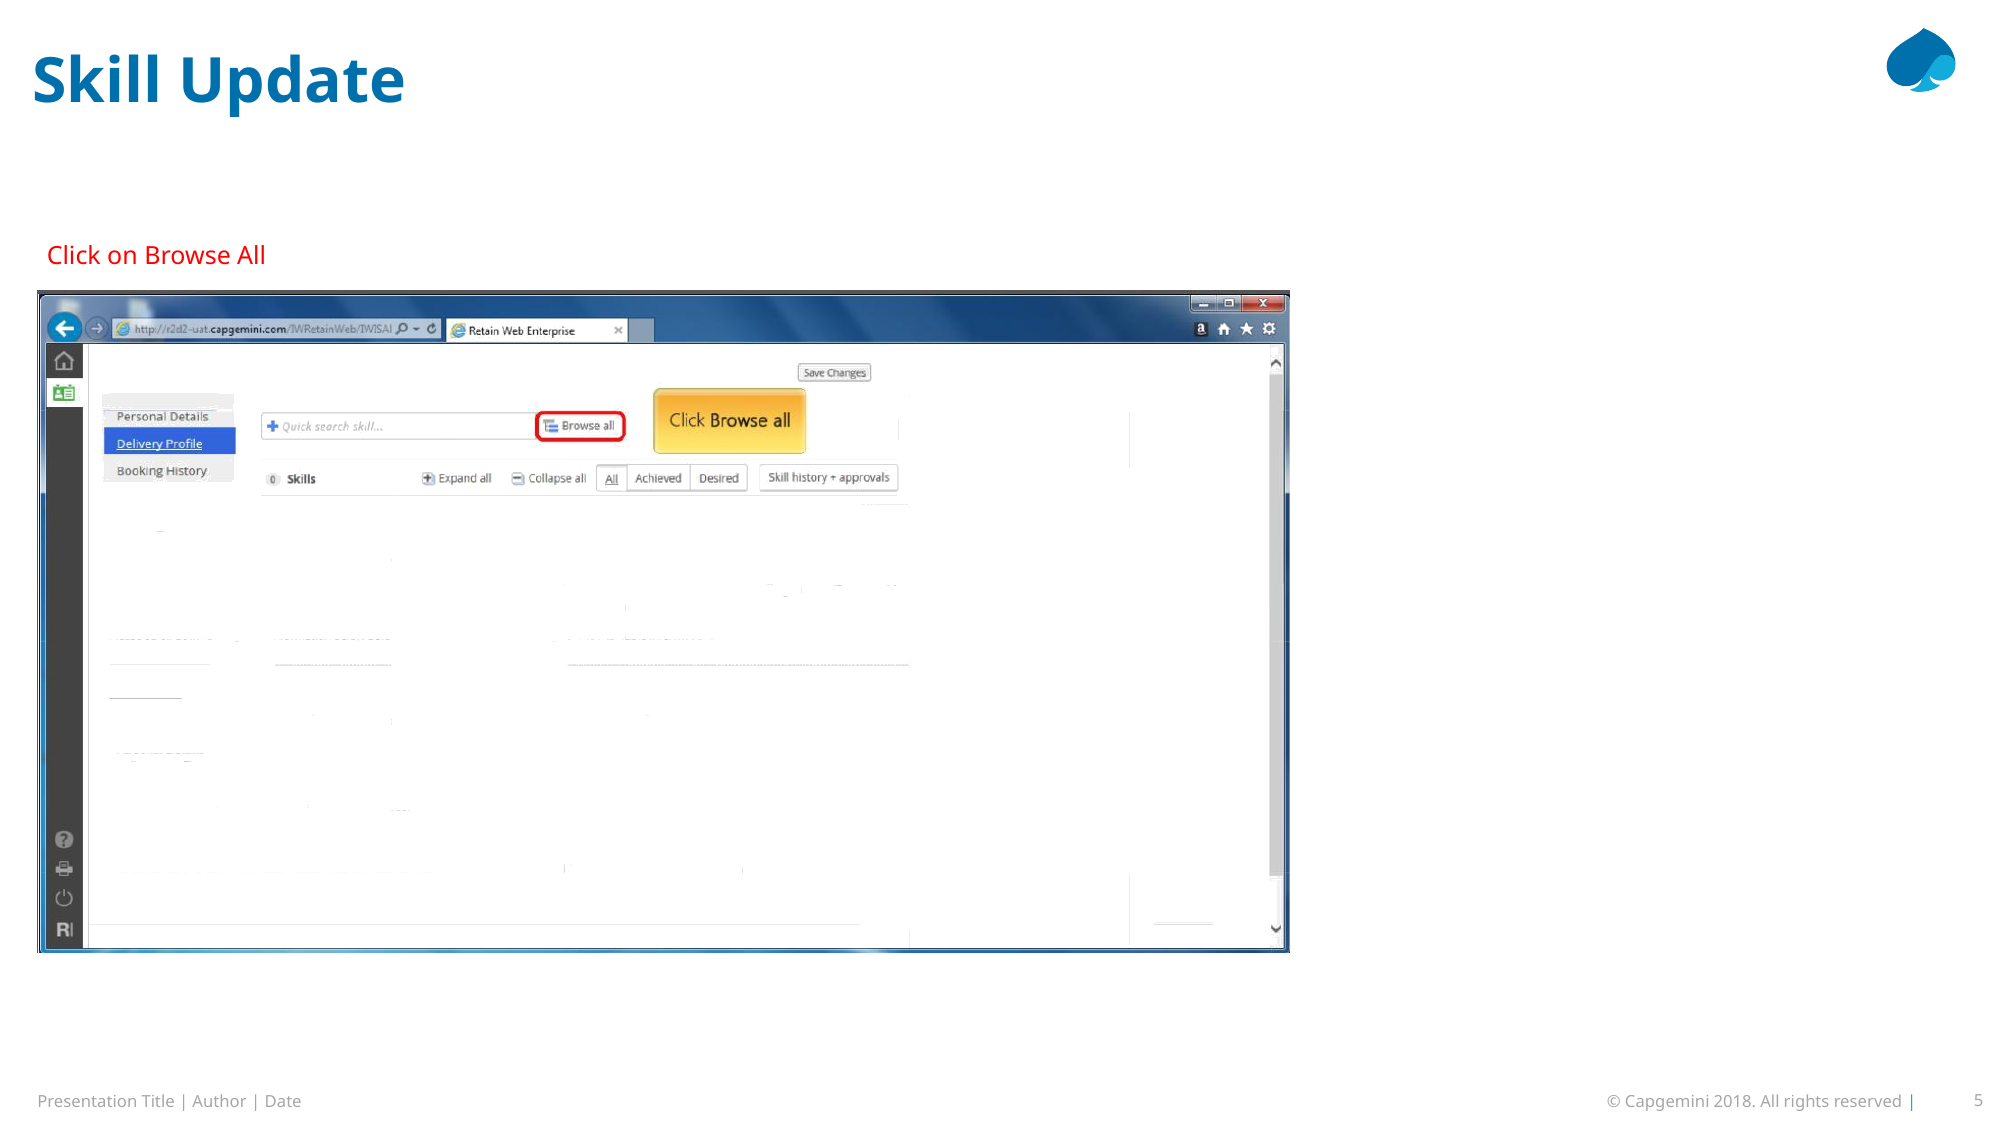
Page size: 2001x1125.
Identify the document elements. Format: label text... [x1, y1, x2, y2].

picture [37, 290, 1290, 953]
text_box Click on Browse All [32, 172, 1438, 278]
title Skill Update [32, 0, 1858, 173]
